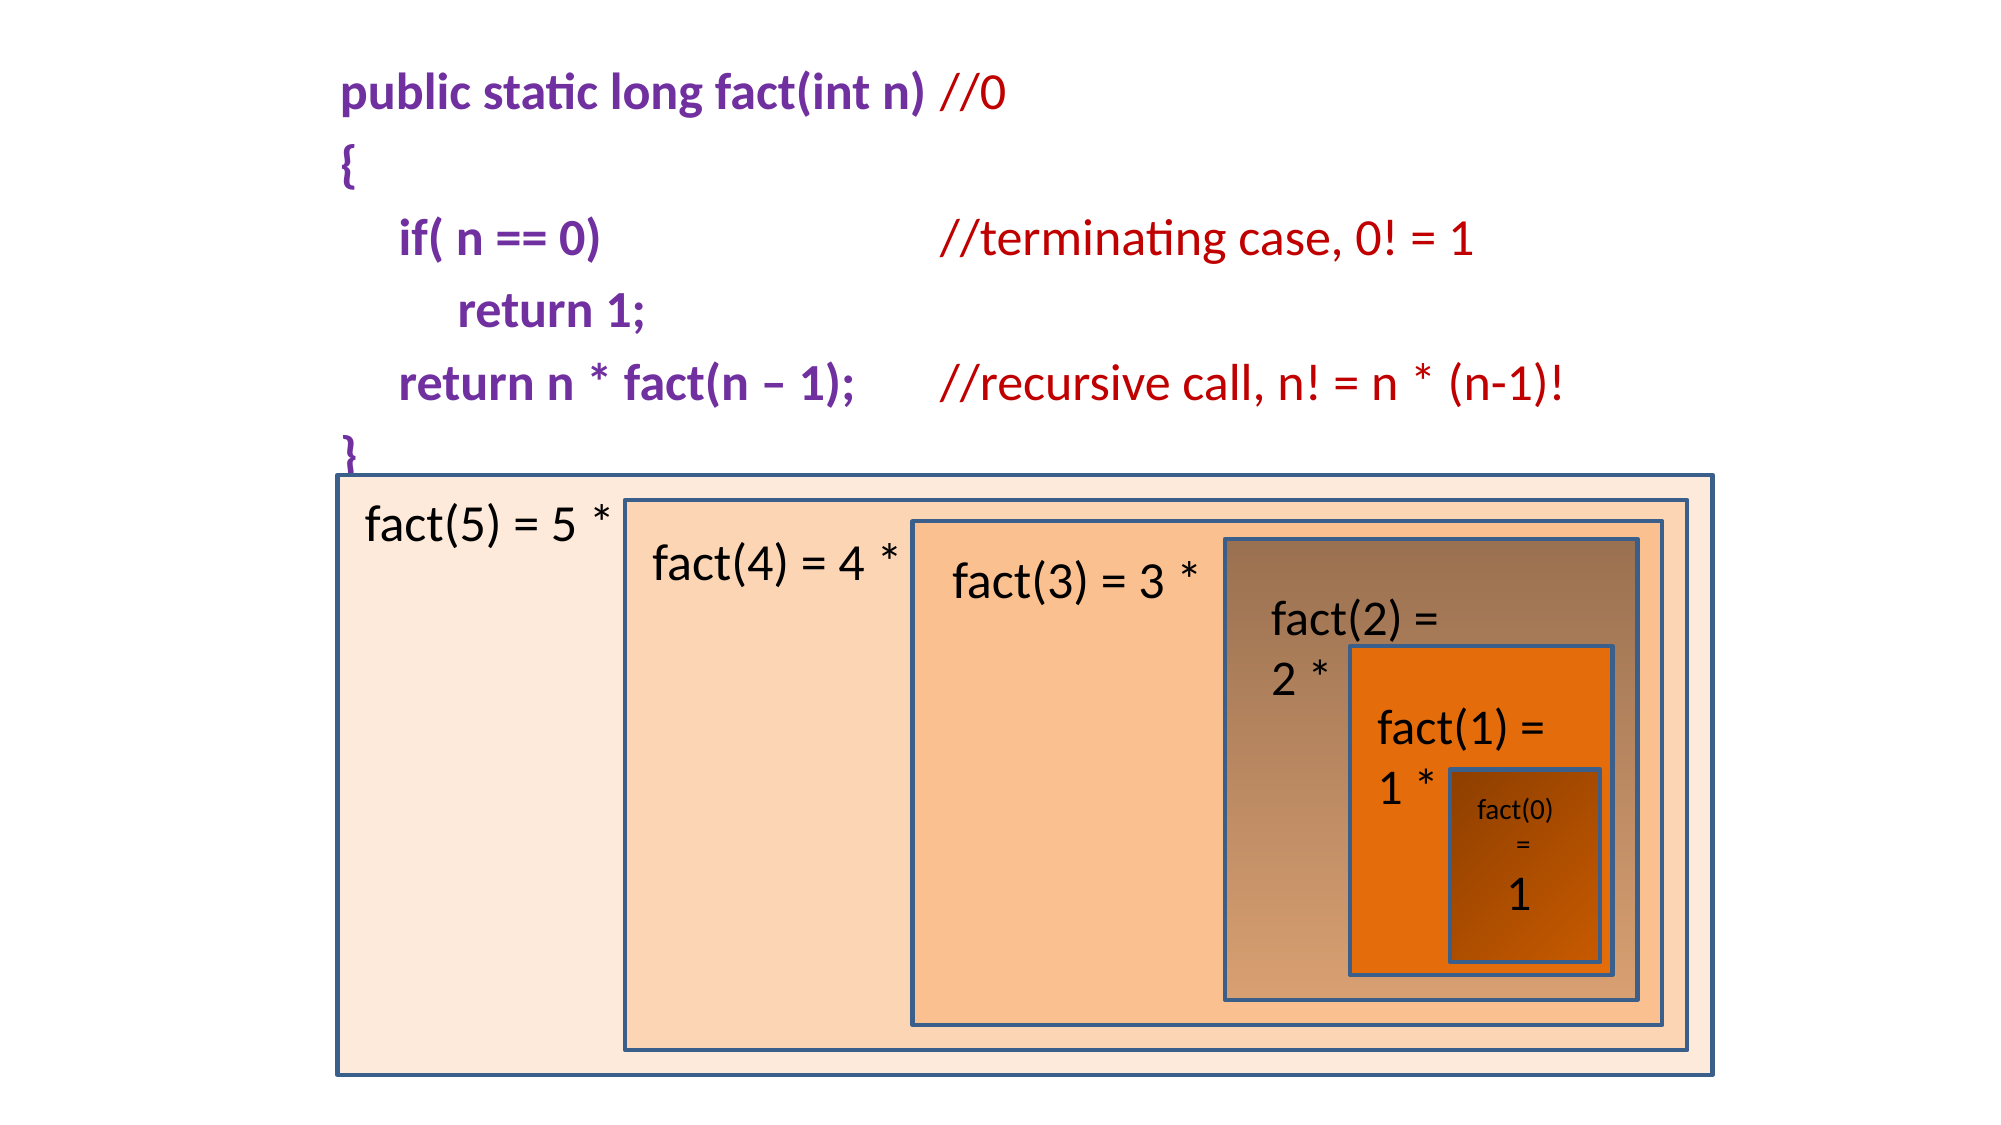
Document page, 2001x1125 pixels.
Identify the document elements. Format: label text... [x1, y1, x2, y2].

text_box fact(1) = 1 * [1362, 687, 1613, 823]
text_box [1223, 537, 1640, 1002]
text_box fact(5) = 5 * [350, 482, 1225, 560]
list public static long fact(int n) //0 { if( n == 0) //terminating case, 0! = 1 return 1; return n * fact(n – 1); //recursive call, n! = n * (n-1)! } [324, 50, 1675, 500]
text_box fact(2) = 2 * [1256, 578, 1613, 713]
text_box [623, 498, 1689, 1052]
text_box [1448, 767, 1602, 964]
text_box fact(4) = 4 * [637, 521, 910, 599]
text_box fact(0) = 1 [1462, 783, 1575, 998]
text_box [335, 473, 1715, 1077]
text_box [910, 519, 1664, 1027]
text_box [1348, 644, 1615, 977]
text_box fact(3) = 3 * [937, 538, 1223, 617]
